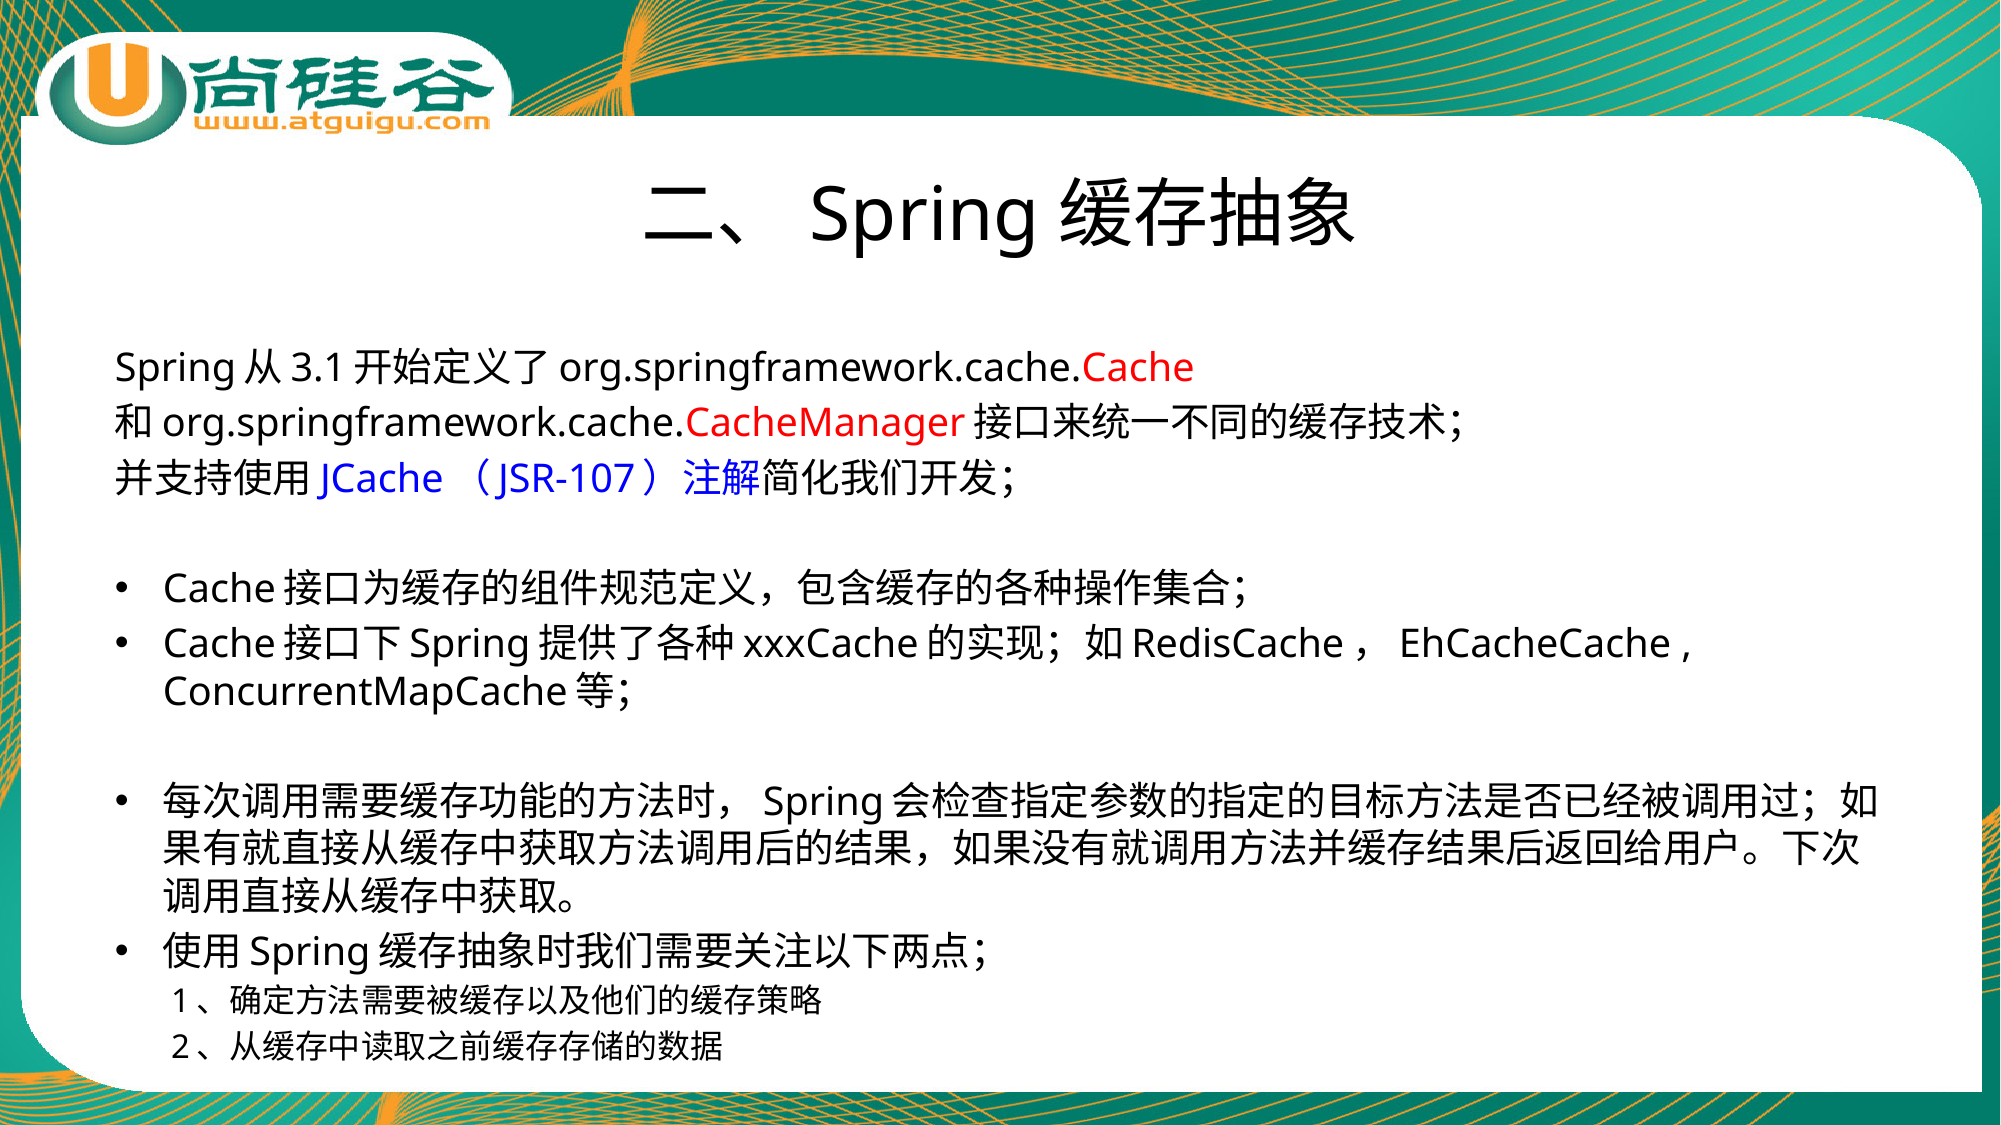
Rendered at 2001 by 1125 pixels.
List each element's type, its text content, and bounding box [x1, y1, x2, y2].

picture [0, 0, 2001, 1125]
list Spring从3.1开始定义了org.springframework.cache.Cache 和org.springframework.cache.CacheManager接口来统一不同的缓存技术； 并支持使用JCache（JSR-107）注解简化我们开发； Cache接口为缓存的组件规范定义，包含缓存的各种操作集合； Cache接口下Spring提供了各种xxxCache的实现；如RedisCache，EhCacheCache , ConcurrentMapCache等； 每次调用需要缓存功能的方法时，Spring会检查指定参数的指定的目标方法是否已经被调用过；如果有就直接从缓存中获取方法调用后的结果，如果没有就调用方法并缓存结果后返回给用户。下次调用直接从缓存中获取。 使用Spring缓存抽象时我们需要关注以下两点； 1、确定方法需要被缓存以及他们的缓存策略 2、从缓存中读取之前缓存存储的数据 [99, 334, 1900, 1077]
title 二、Spring缓存抽象 [99, 117, 1900, 305]
